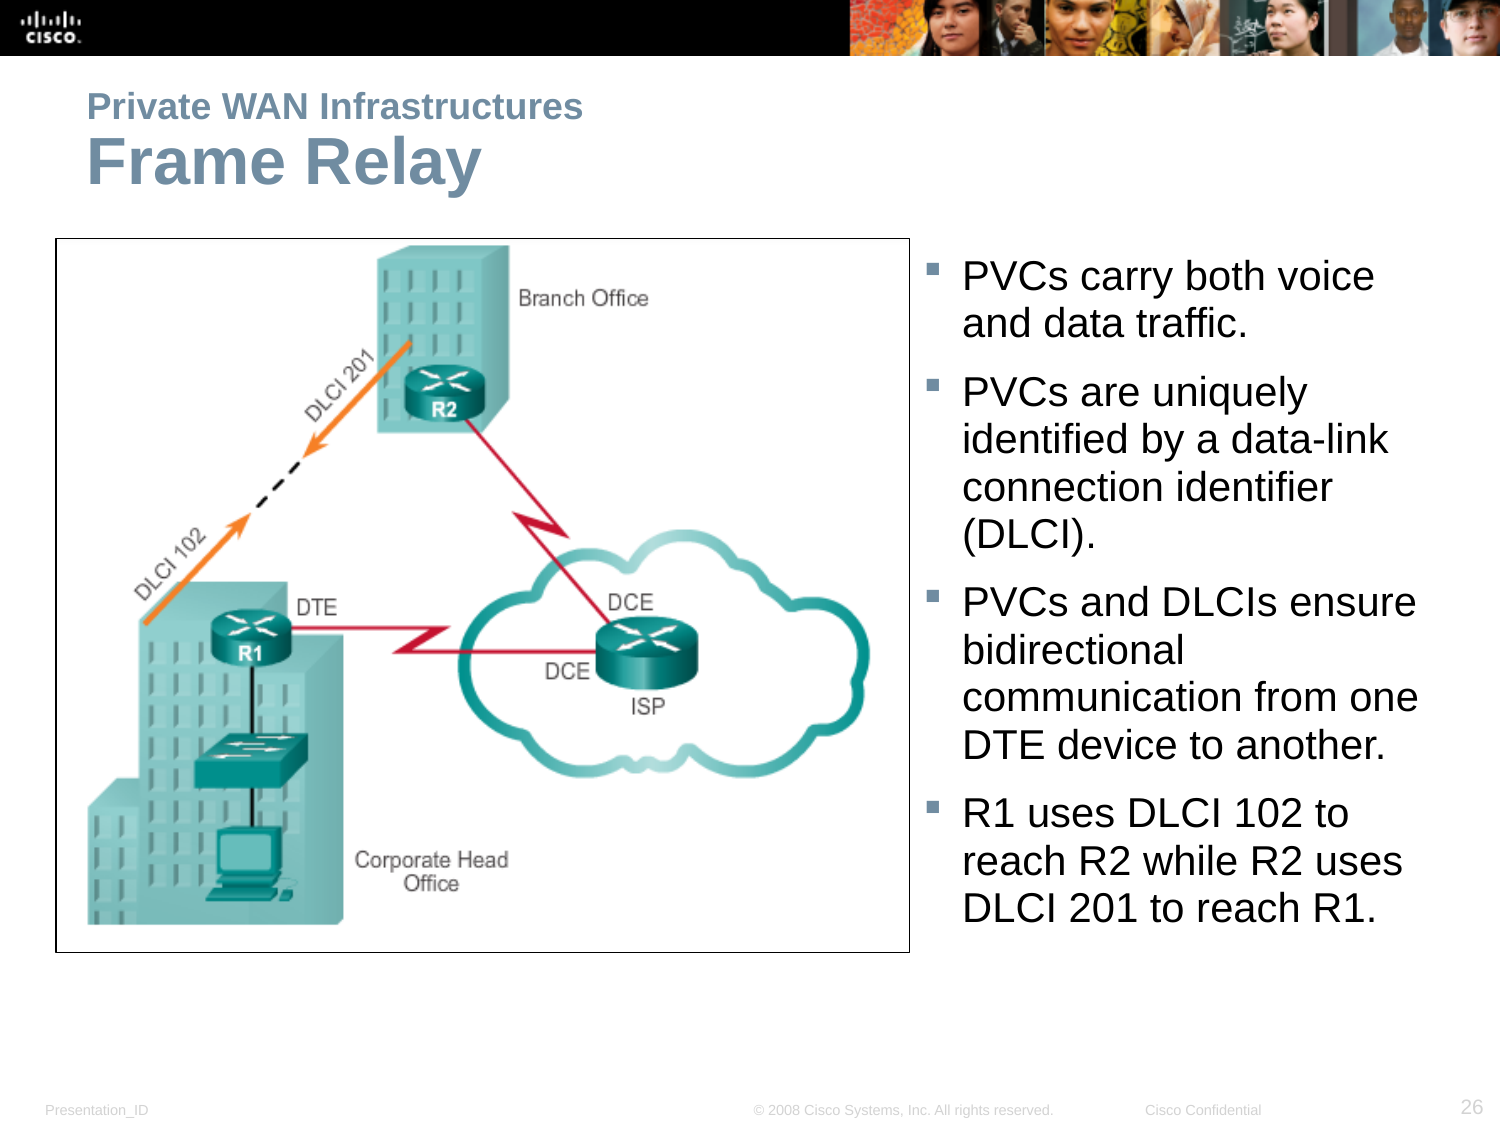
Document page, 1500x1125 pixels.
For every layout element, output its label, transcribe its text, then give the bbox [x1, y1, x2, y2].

picture [56, 238, 909, 952]
picture [0, 0, 1500, 56]
text_box PVCs carry both voice and data traffic. PVCs are uniquely identified by a data-link connection identifier (DLCI). PVCs and DLCIs ensure bidirectional communication from one DTE device to another. R1 uses DLCI 102 to reach R2 while R2 uses DLCI 201 to reach R1. [914, 244, 1447, 940]
title Private WAN Infrastructures Frame Relay [72, 68, 1410, 207]
